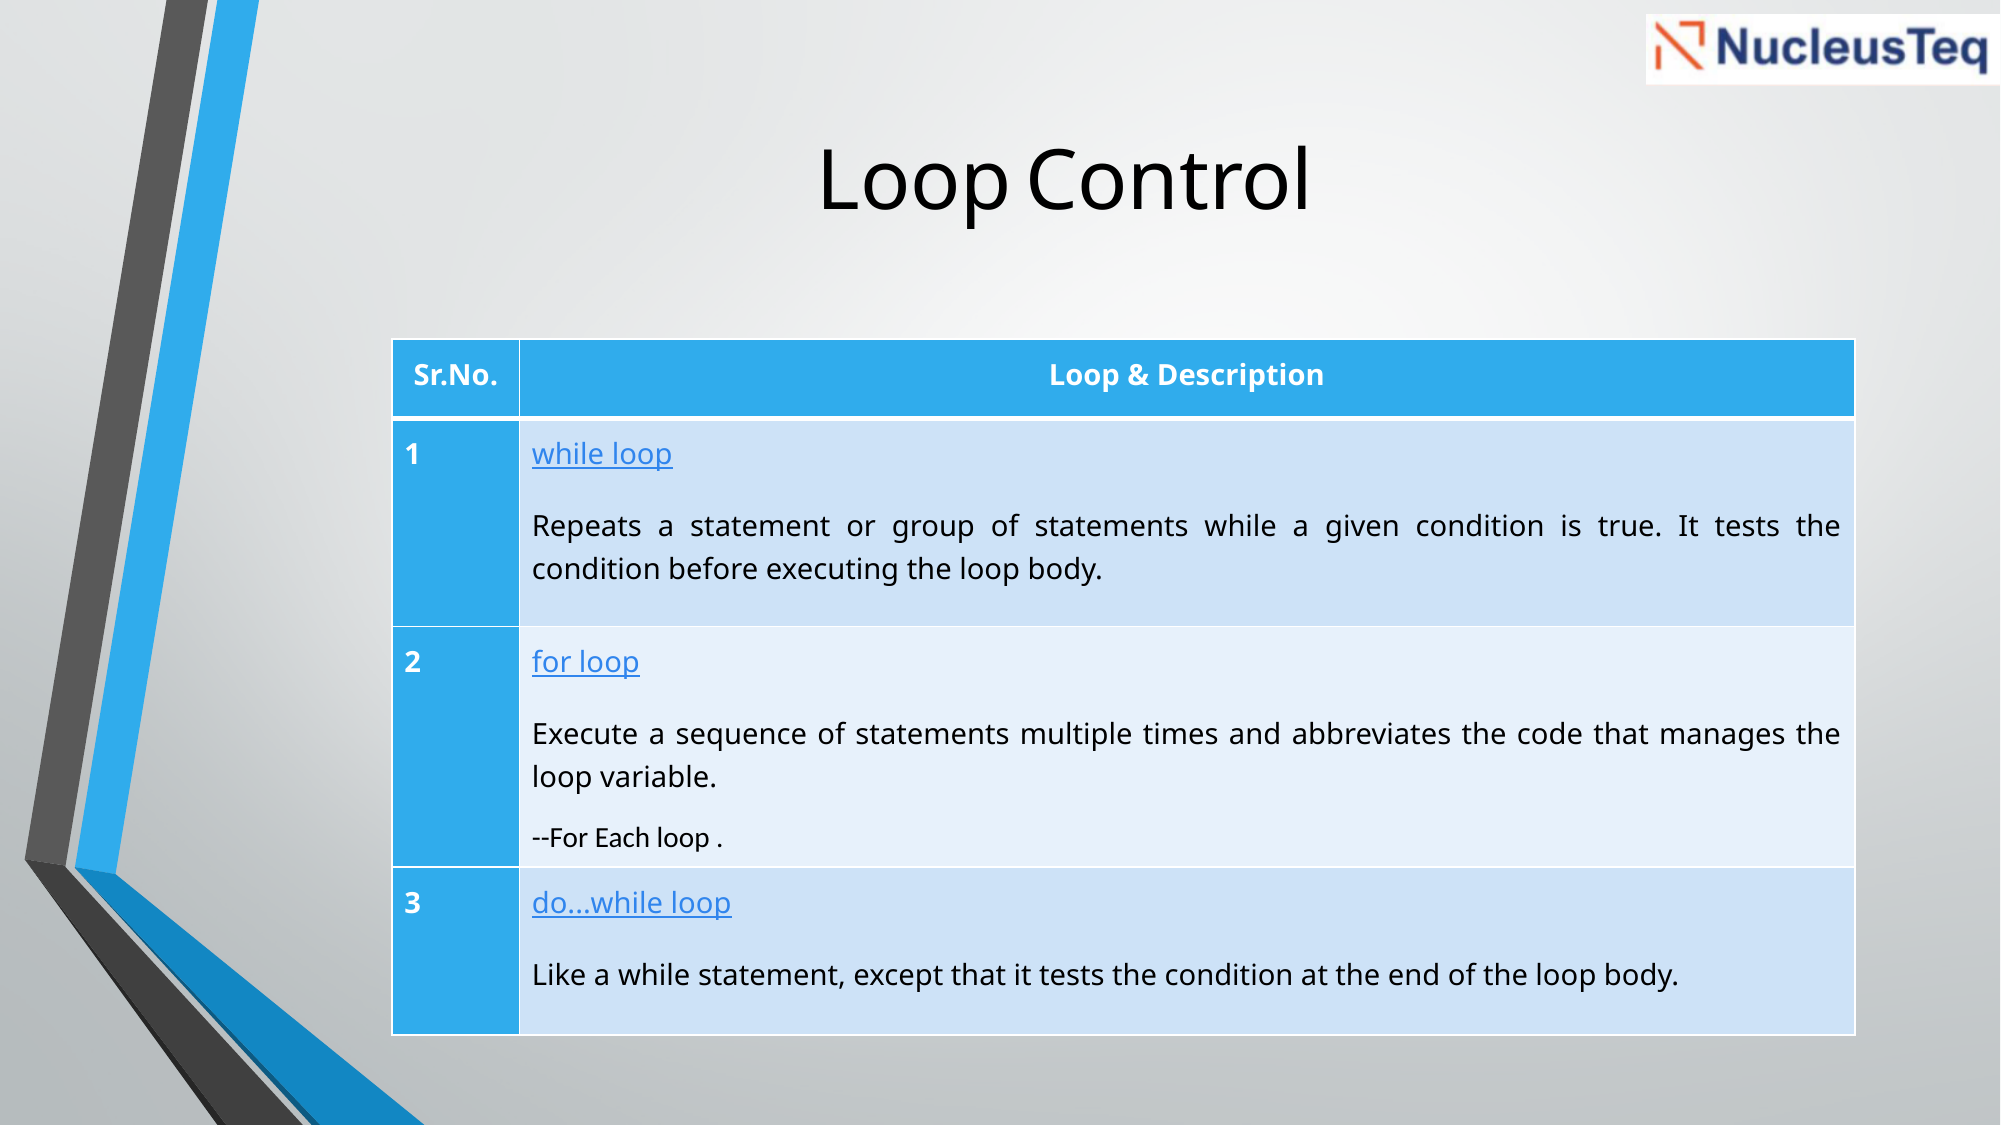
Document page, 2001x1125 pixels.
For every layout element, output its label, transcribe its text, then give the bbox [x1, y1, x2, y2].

table_cell for loop Execute a sequence of statements multiple times and abbreviates the code that manages the loop variable. --For Each loop . [520, 627, 1854, 866]
table_header Loop & Description [520, 340, 1854, 416]
table_cell do...while loop Like a while statement, except that it tests the condition at the end of the loop body. [520, 868, 1854, 1034]
table_cell 3 [393, 868, 519, 1034]
table_cell while loop Repeats a statement or group of statements while a given condition is true. It tests the condition before executing the loop body. [520, 421, 1854, 626]
table_header Sr.No. [393, 340, 519, 416]
picture [1645, 14, 2000, 87]
table_cell 1 [393, 421, 519, 626]
table_cell 2 [393, 627, 519, 866]
title Loop Control [243, 112, 1887, 286]
